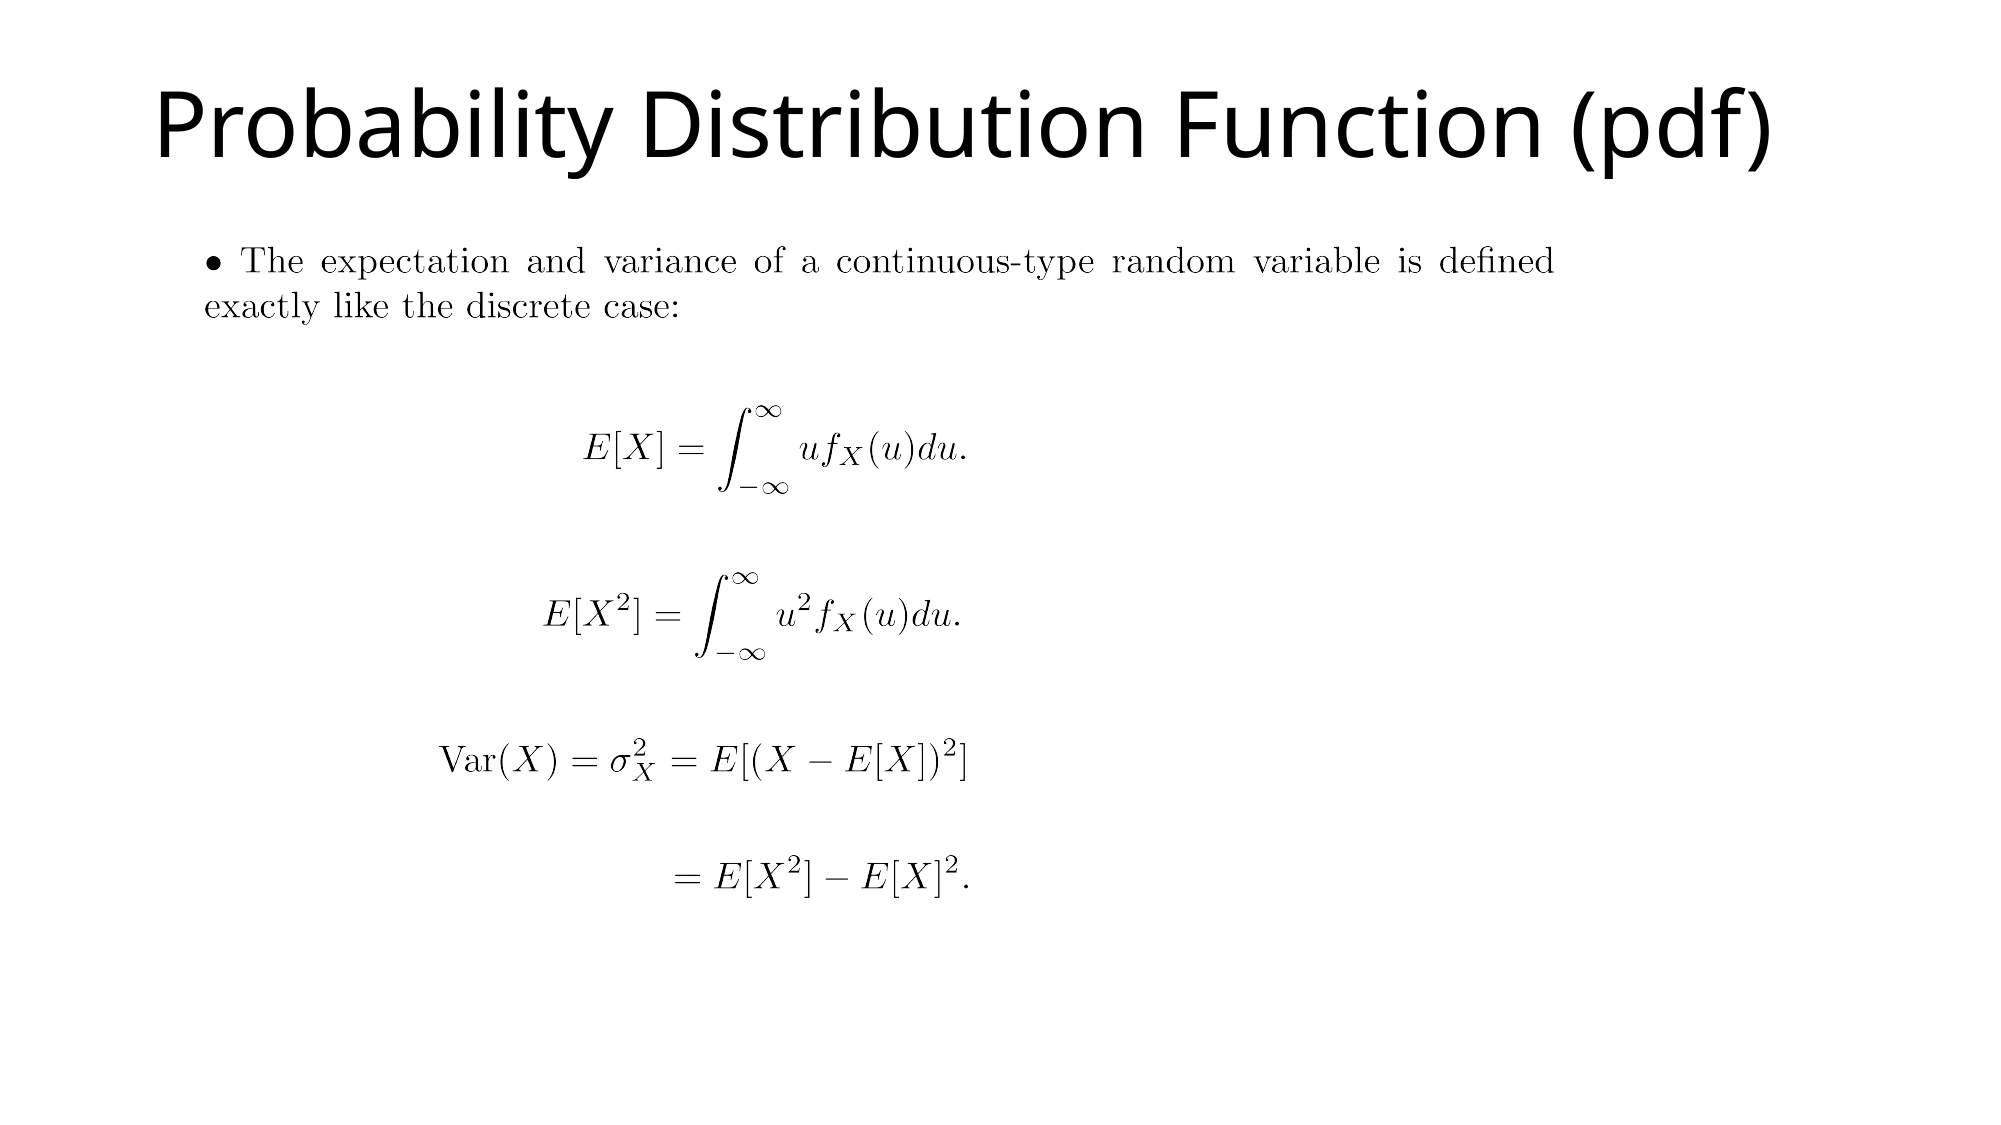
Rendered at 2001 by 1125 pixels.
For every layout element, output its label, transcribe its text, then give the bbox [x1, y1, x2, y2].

picture [583, 405, 965, 494]
picture [543, 572, 959, 660]
picture [674, 855, 968, 898]
picture [205, 246, 1554, 325]
picture [438, 738, 965, 781]
title Probability Distribution Function (pdf) [137, 19, 1863, 237]
